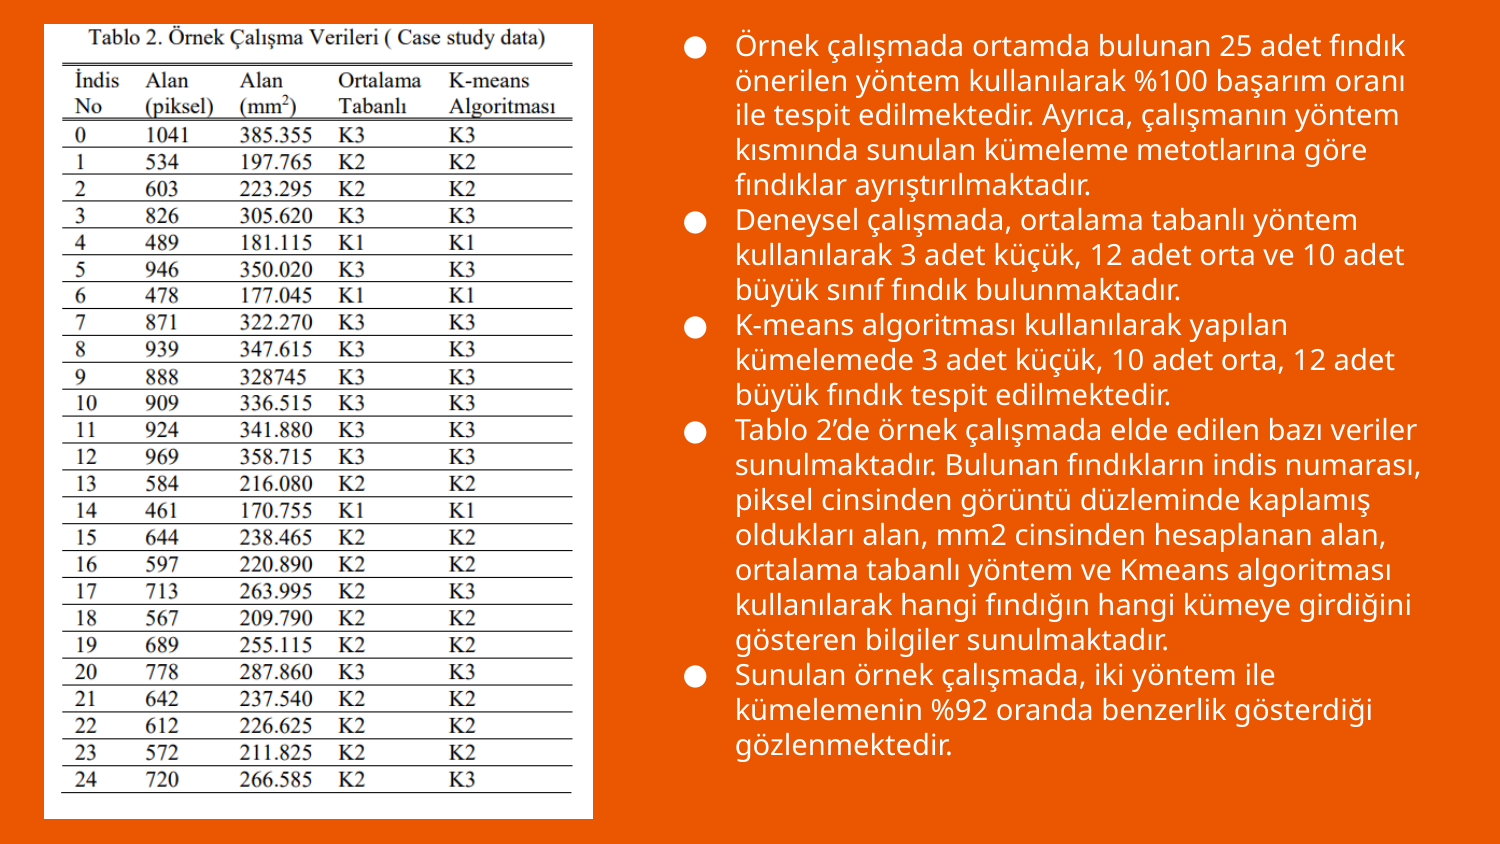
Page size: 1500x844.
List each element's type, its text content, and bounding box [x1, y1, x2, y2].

text_box Örnek çalışmada ortamda bulunan 25 adet fındık önerilen yöntem kullanılarak %100 başarım oranı ile tespit edilmektedir. Ayrıca, çalışmanın yöntem kısmında sunulan kümeleme metotlarına göre fındıklar ayrıştırılmaktadır. Deneysel çalışmada, ortalama tabanlı yöntem kullanılarak 3 adet küçük, 12 adet orta ve 10 adet büyük sınıf fındık bulunmaktadır. K-means algoritması kullanılarak yapılan kümelemede 3 adet küçük, 10 adet orta, 12 adet büyük fındık tespit edilmektedir. Tablo 2’de örnek çalışmada elde edilen bazı veriler sunulmaktadır. Bulunan fındıkların indis numarası, piksel cinsinden görüntü düzleminde kaplamış oldukları alan, mm2 cinsinden hesaplanan alan, ortalama tabanlı yöntem ve Kmeans algoritması kullanılarak hangi fındığın hangi kümeye girdiğini gösteren bilgiler sunulmaktadır. Sunulan örnek çalışmada, iki yöntem ile kümelemenin %92 oranda benzerlik gösterdiği gözlenmektedir. [644, 11, 1449, 776]
picture [44, 24, 593, 819]
